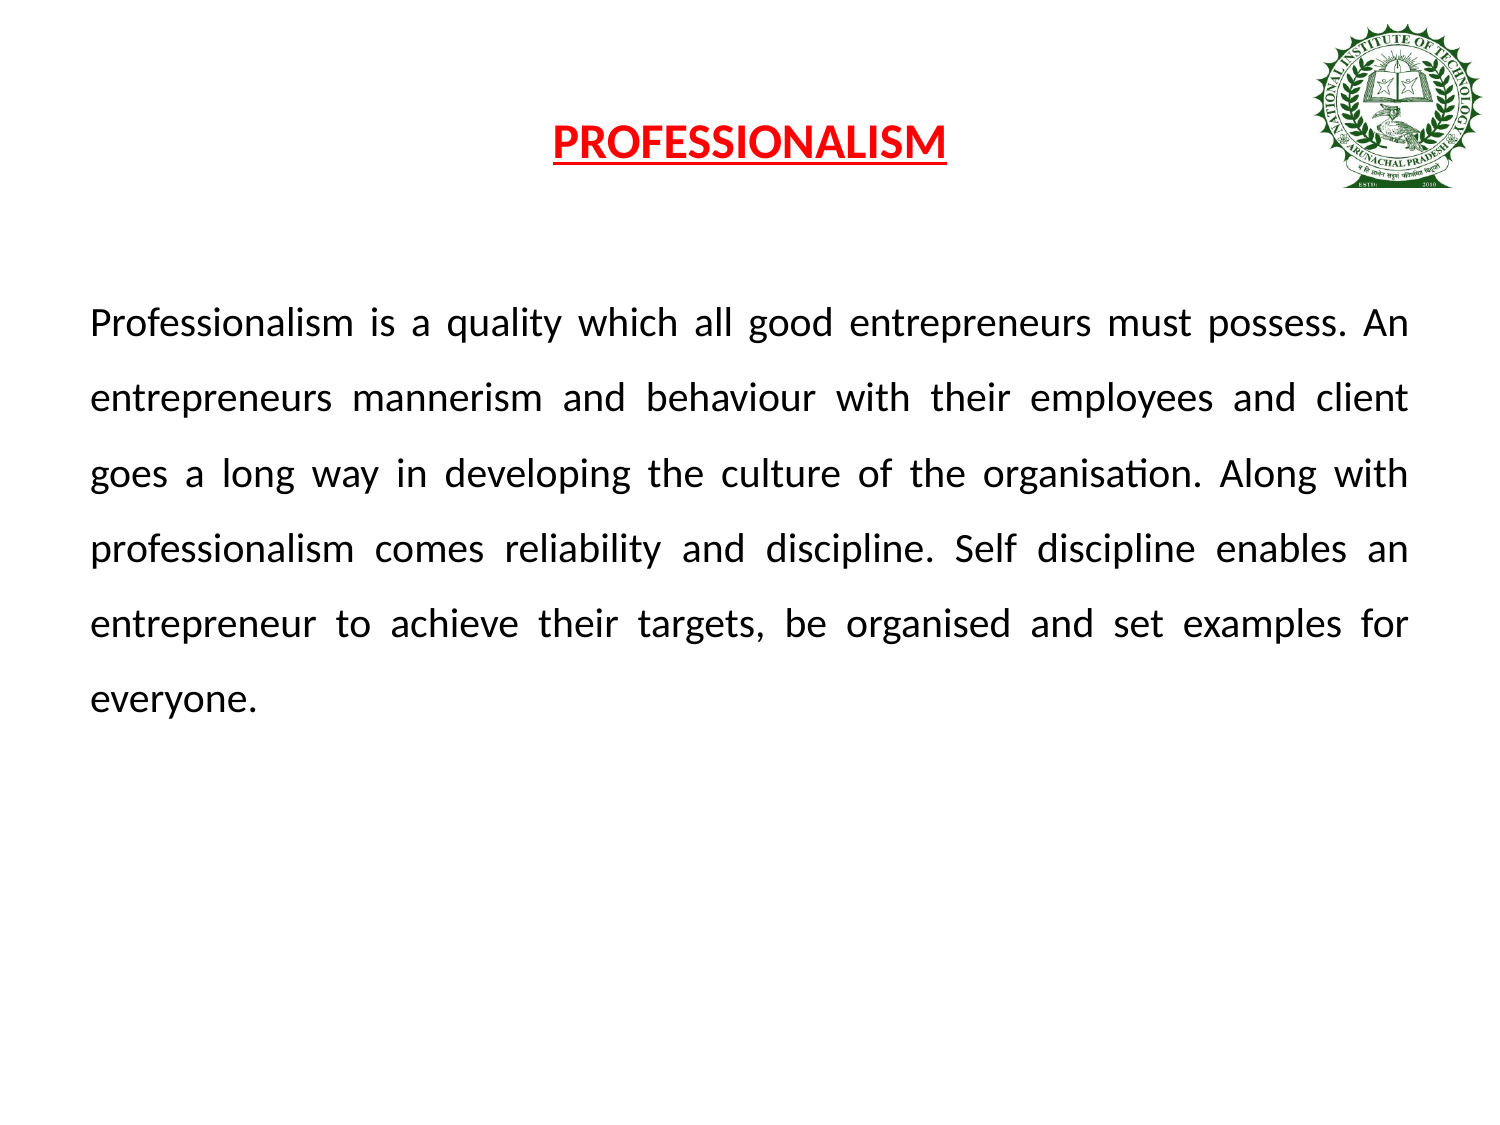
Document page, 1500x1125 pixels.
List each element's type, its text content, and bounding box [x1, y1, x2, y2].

title PROFESSIONALISM [75, 45, 1425, 233]
list Professionalism is a quality which all good entrepreneurs must possess. An entrepreneurs mannerism and behaviour with their employees and client goes a long way in developing the culture of the organisation. Along with professionalism comes reliability and discipline. Self discipline enables an entrepreneur to achieve their targets, be organised and set examples for everyone. [75, 262, 1425, 1005]
picture [1312, 24, 1483, 188]
